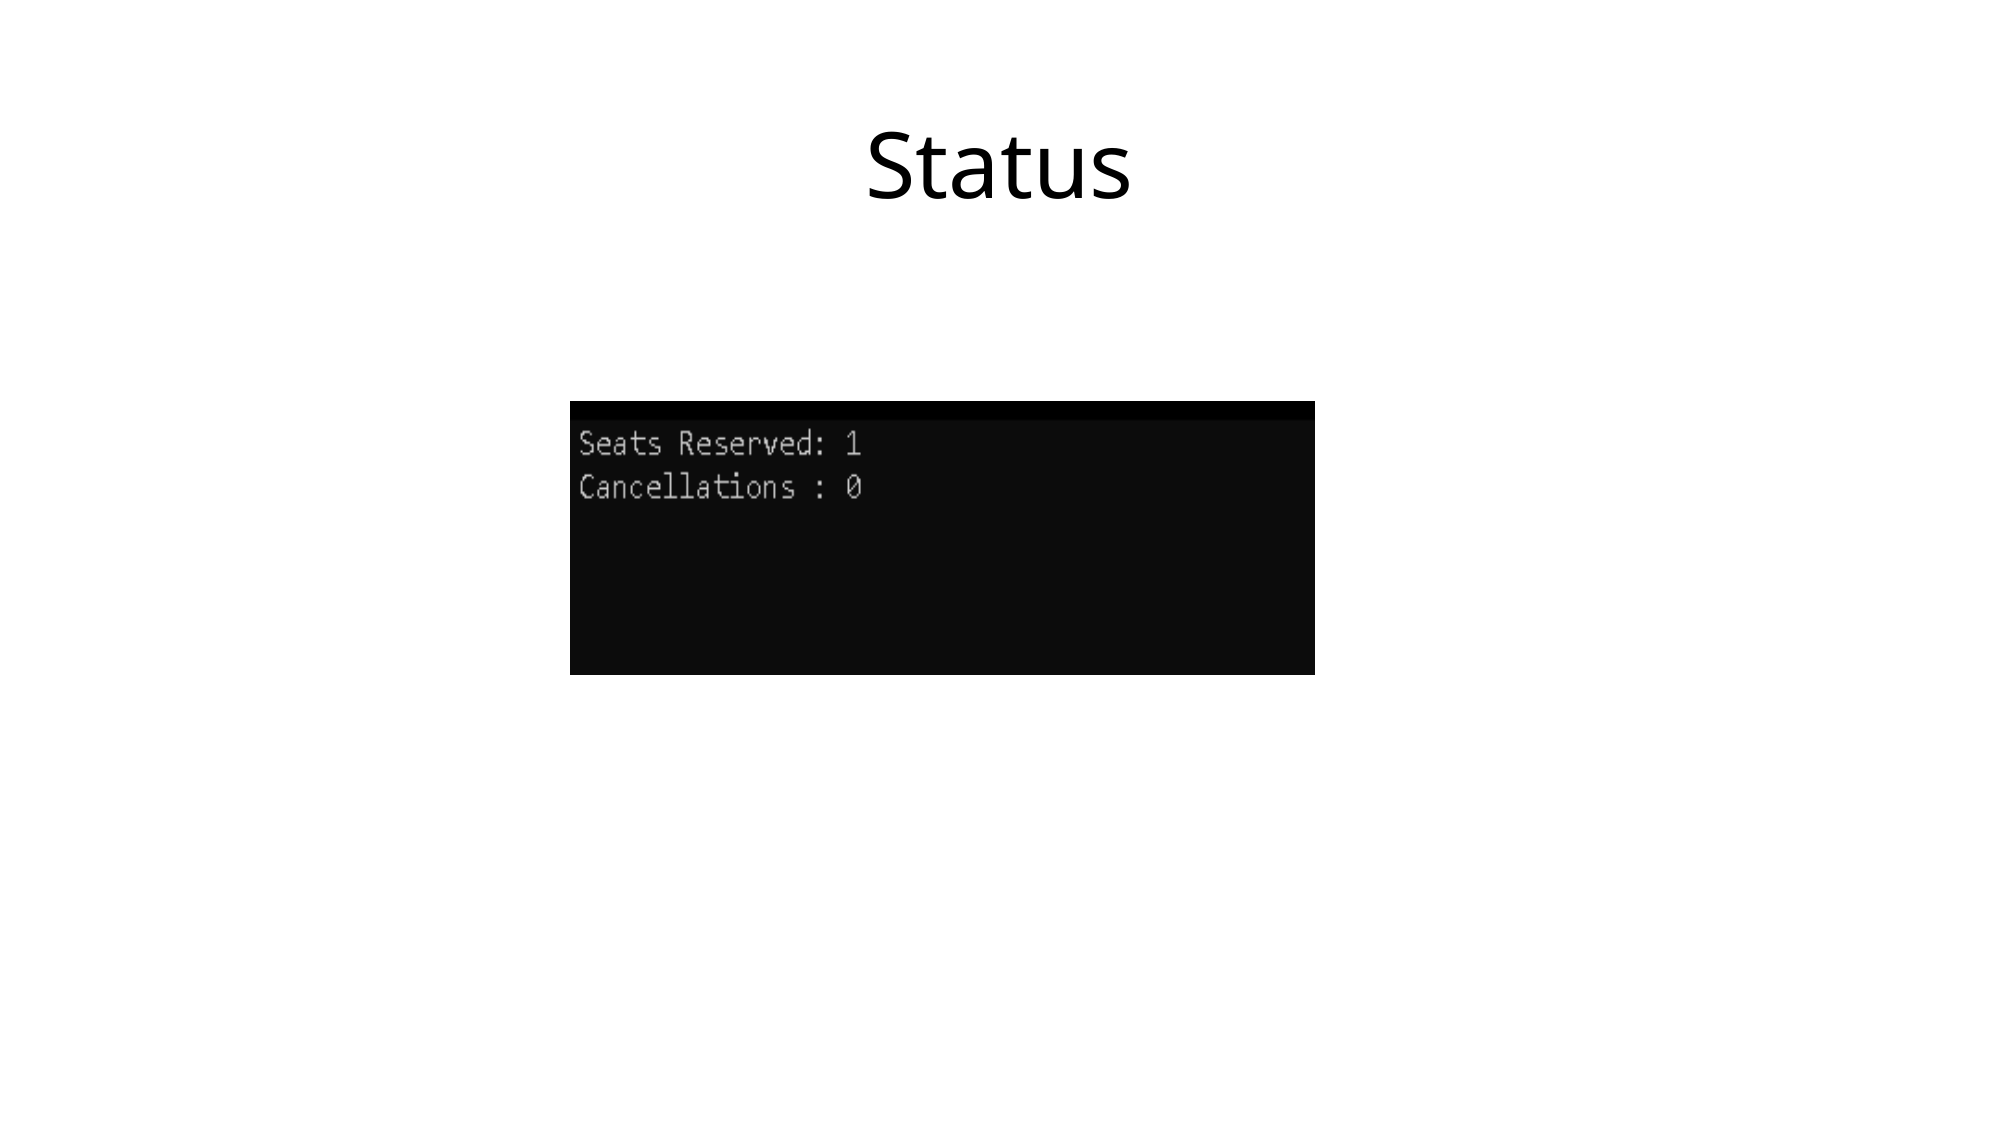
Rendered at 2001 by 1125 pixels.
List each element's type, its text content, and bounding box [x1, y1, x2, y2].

title Status [137, 59, 1863, 278]
picture [570, 401, 1315, 675]
